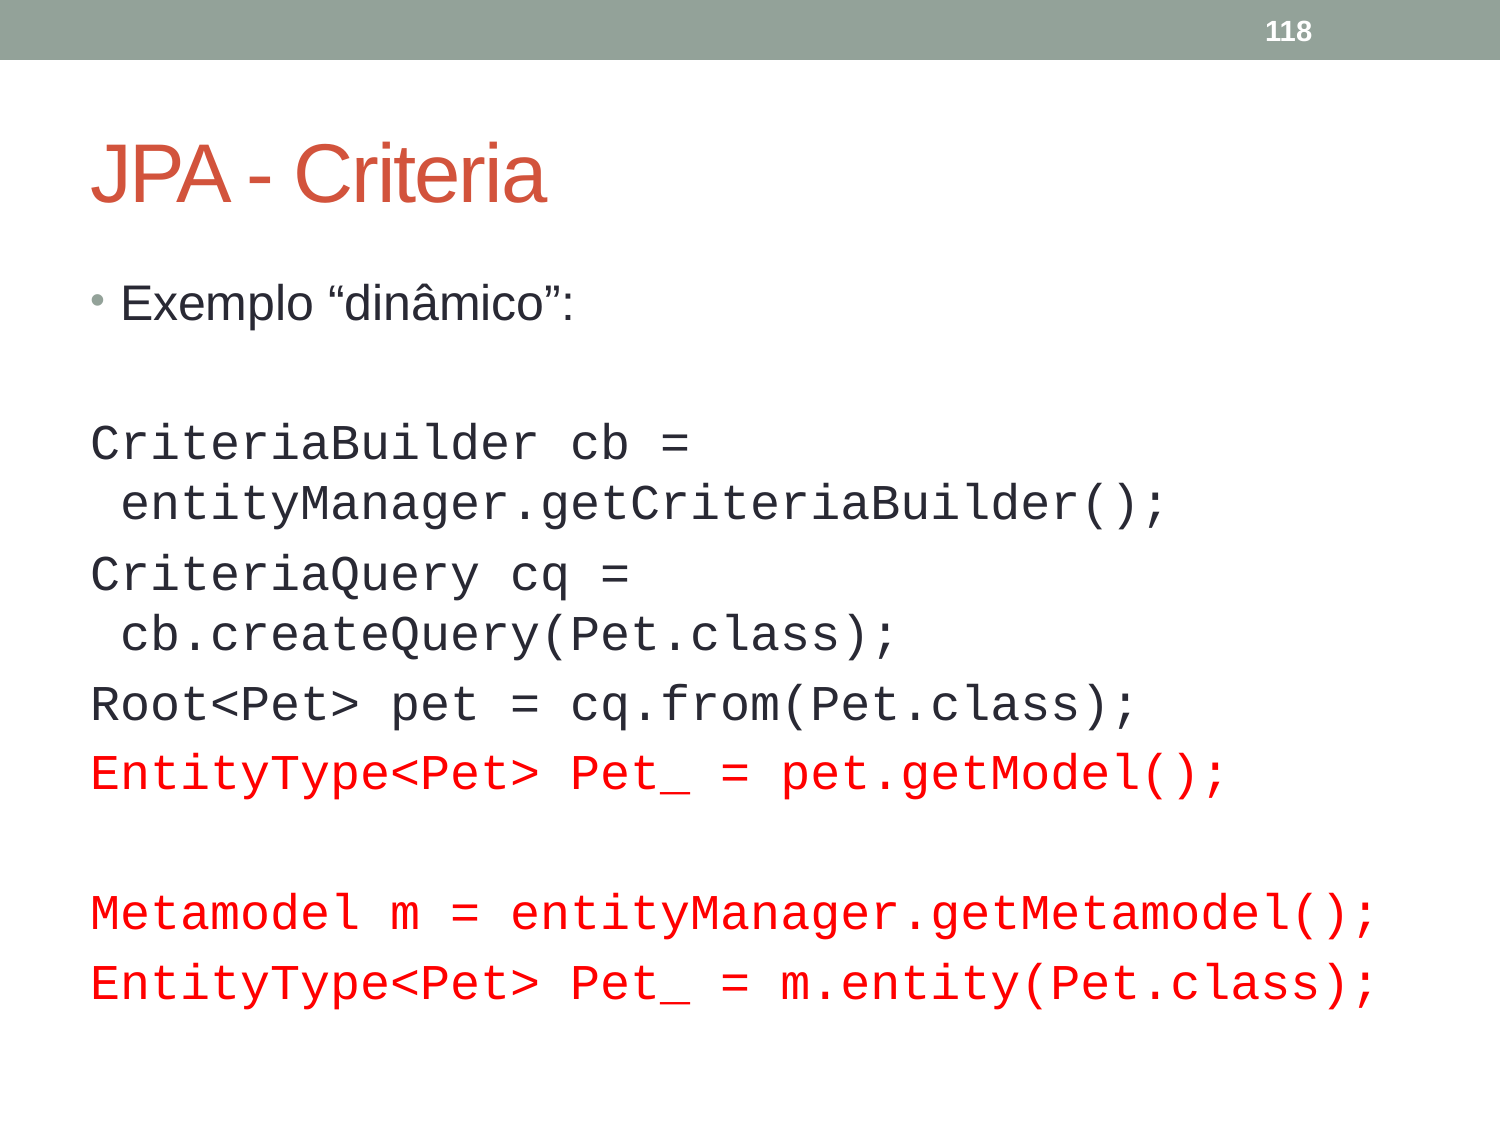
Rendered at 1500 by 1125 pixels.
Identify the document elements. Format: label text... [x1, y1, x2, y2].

slide_number 118 [1250, 3, 1425, 57]
list Exemplo “dinâmico”: CriteriaBuilder cb = entityManager.getCriteriaBuilder(); CriteriaQuery cq = cb.createQuery(Pet.class); Root<Pet> pet = cq.from(Pet.class); EntityType<Pet> Pet_ = pet.getModel(); Metamodel m = entityManager.getMetamodel(); EntityType<Pet> Pet_ = m.entity(Pet.class); [75, 262, 1425, 1063]
title JPA - Criteria [75, 87, 1425, 250]
